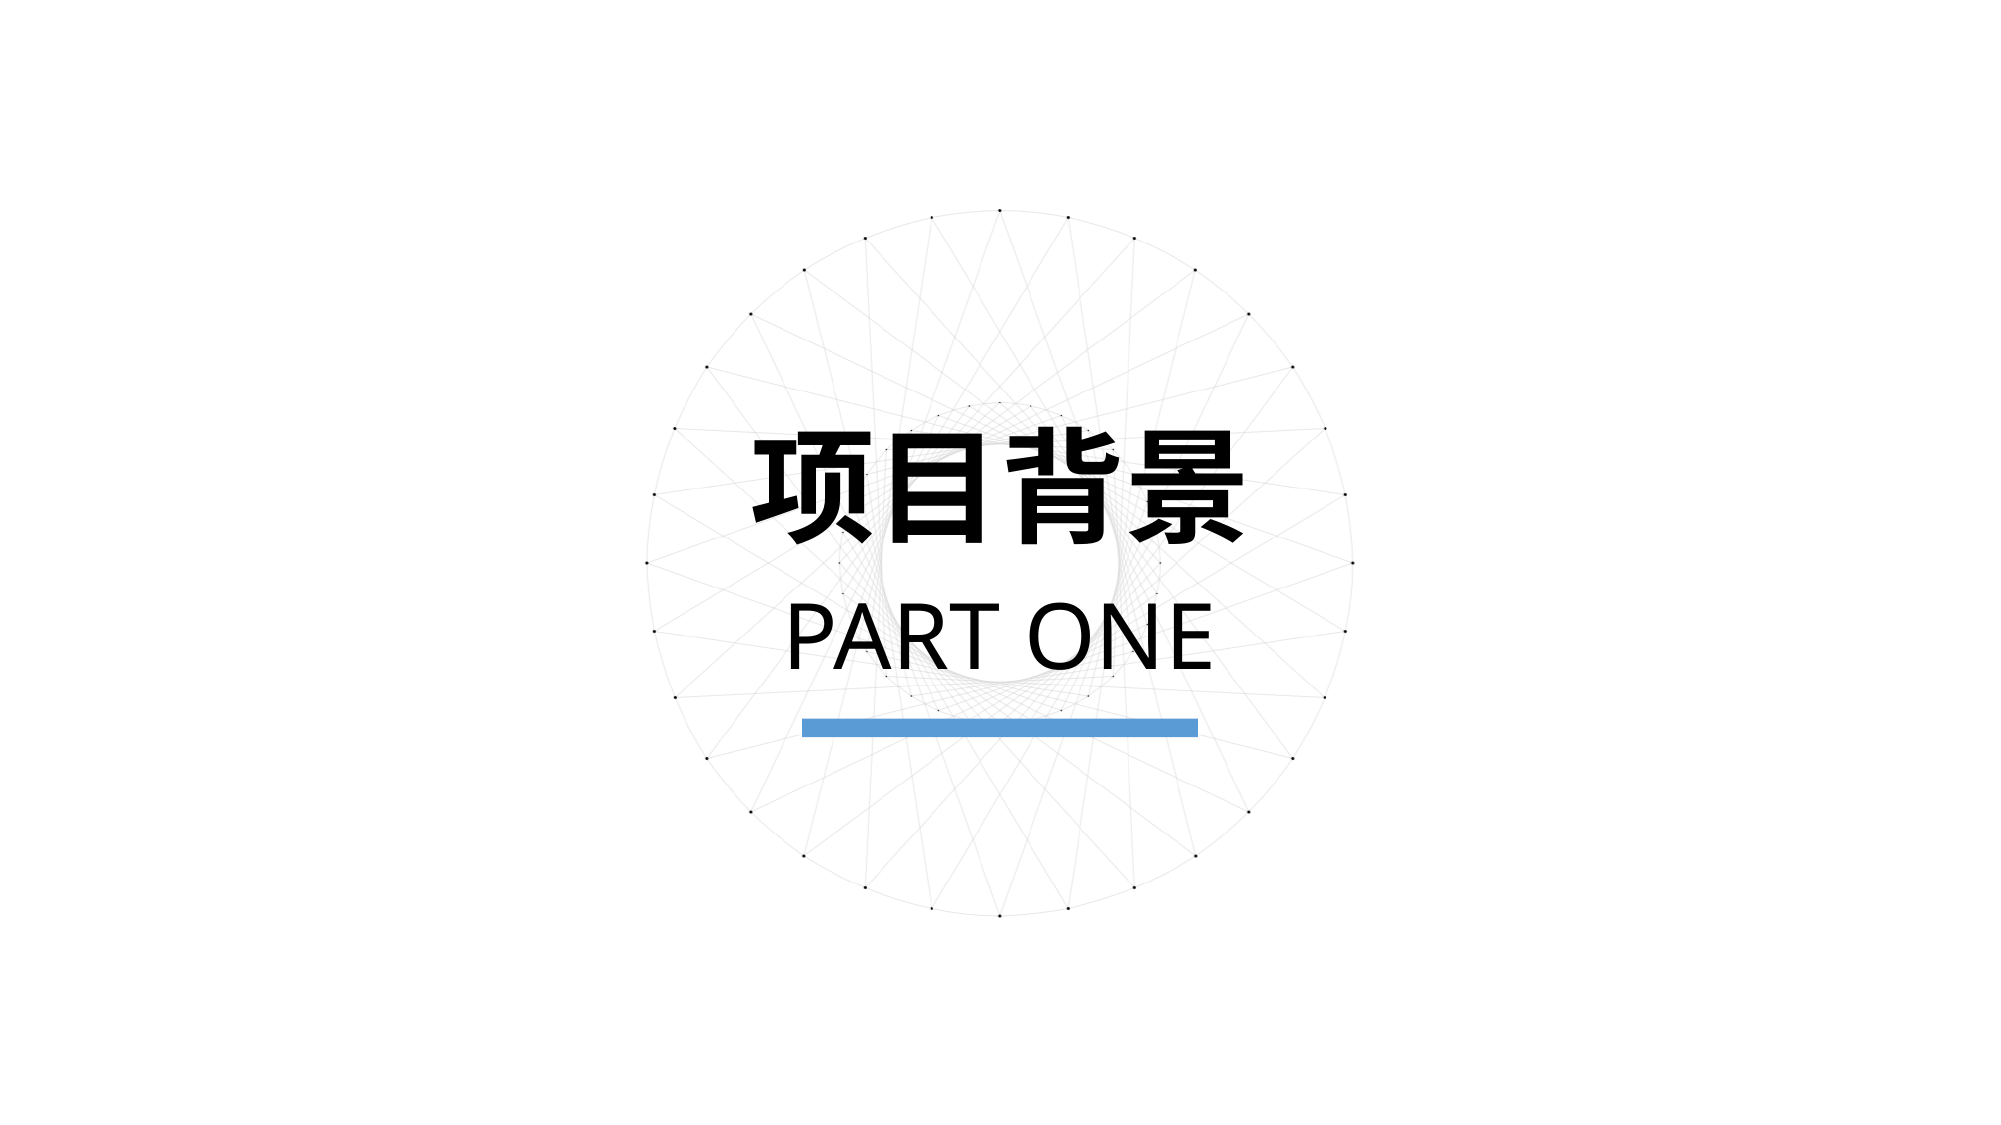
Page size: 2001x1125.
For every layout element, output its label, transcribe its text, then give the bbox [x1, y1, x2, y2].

picture [663, 699, 1348, 932]
list 项目背景 [381, 404, 1619, 581]
text_box [801, 718, 1199, 738]
picture [672, 193, 1339, 404]
list PART ONE [381, 581, 1619, 699]
